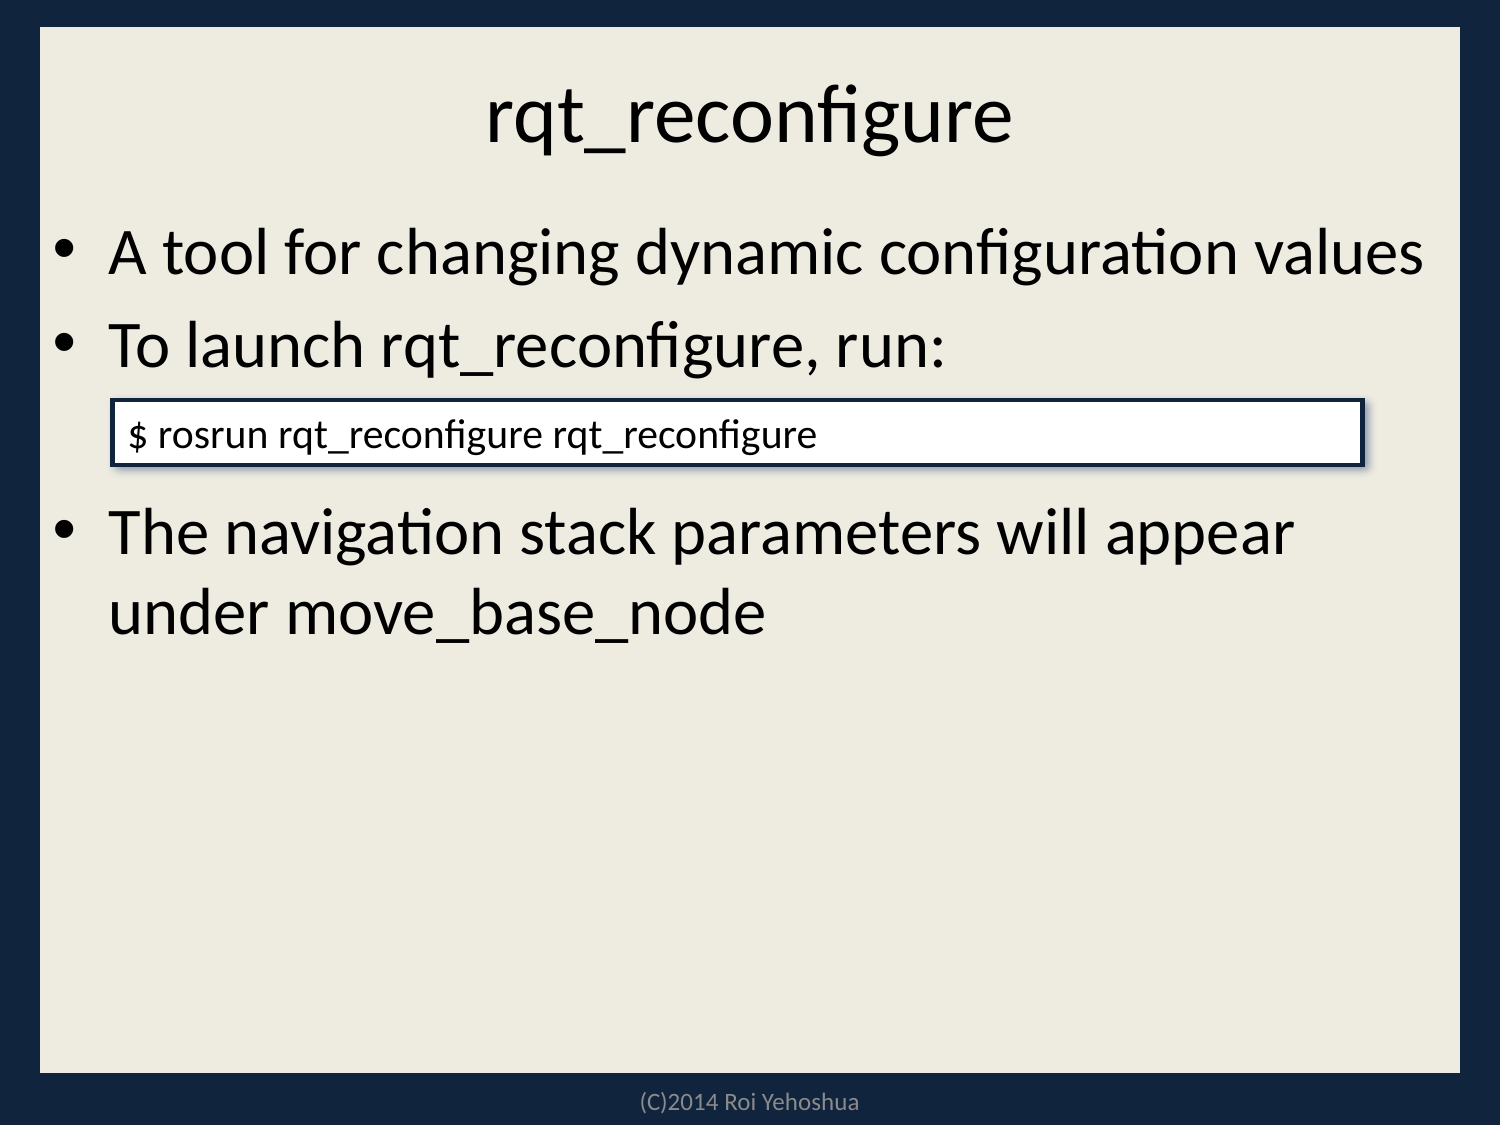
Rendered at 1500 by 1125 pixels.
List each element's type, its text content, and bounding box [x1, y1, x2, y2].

list A tool for changing dynamic configuration values To launch rqt_reconfigure, run: The navigation stack parameters will appear under move_base_node [37, 200, 1463, 1080]
title rqt_reconfigure [37, 31, 1463, 188]
text_box $ rosrun rqt_reconfigure rqt_reconfigure [112, 399, 1363, 465]
footer (C)2014 Roi Yehoshua [512, 1080, 988, 1125]
